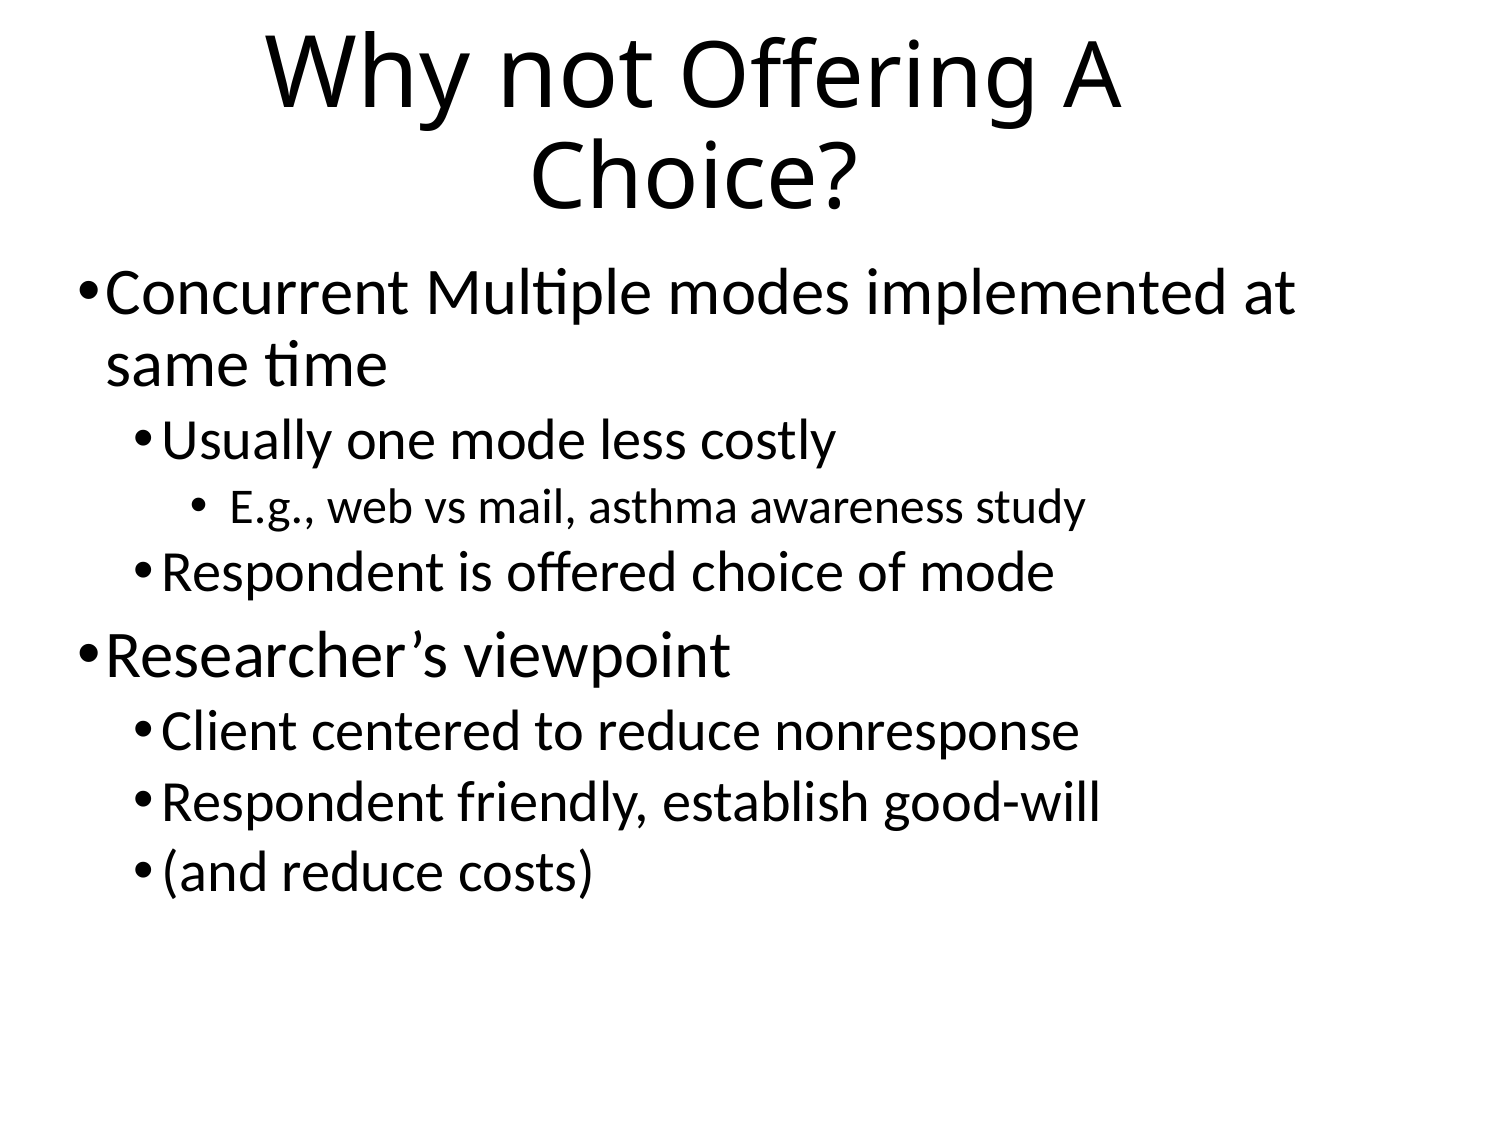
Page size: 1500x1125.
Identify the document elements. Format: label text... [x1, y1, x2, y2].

title Why not Offering A Choice? [75, 50, 1313, 200]
list Concurrent Multiple modes implemented at same time Usually one mode less costly E.g., web vs mail, asthma awareness study Respondent is offered choice of mode Researcher’s viewpoint Client centered to reduce nonresponse Respondent friendly, establish good-will (and reduce costs) [62, 249, 1450, 1050]
